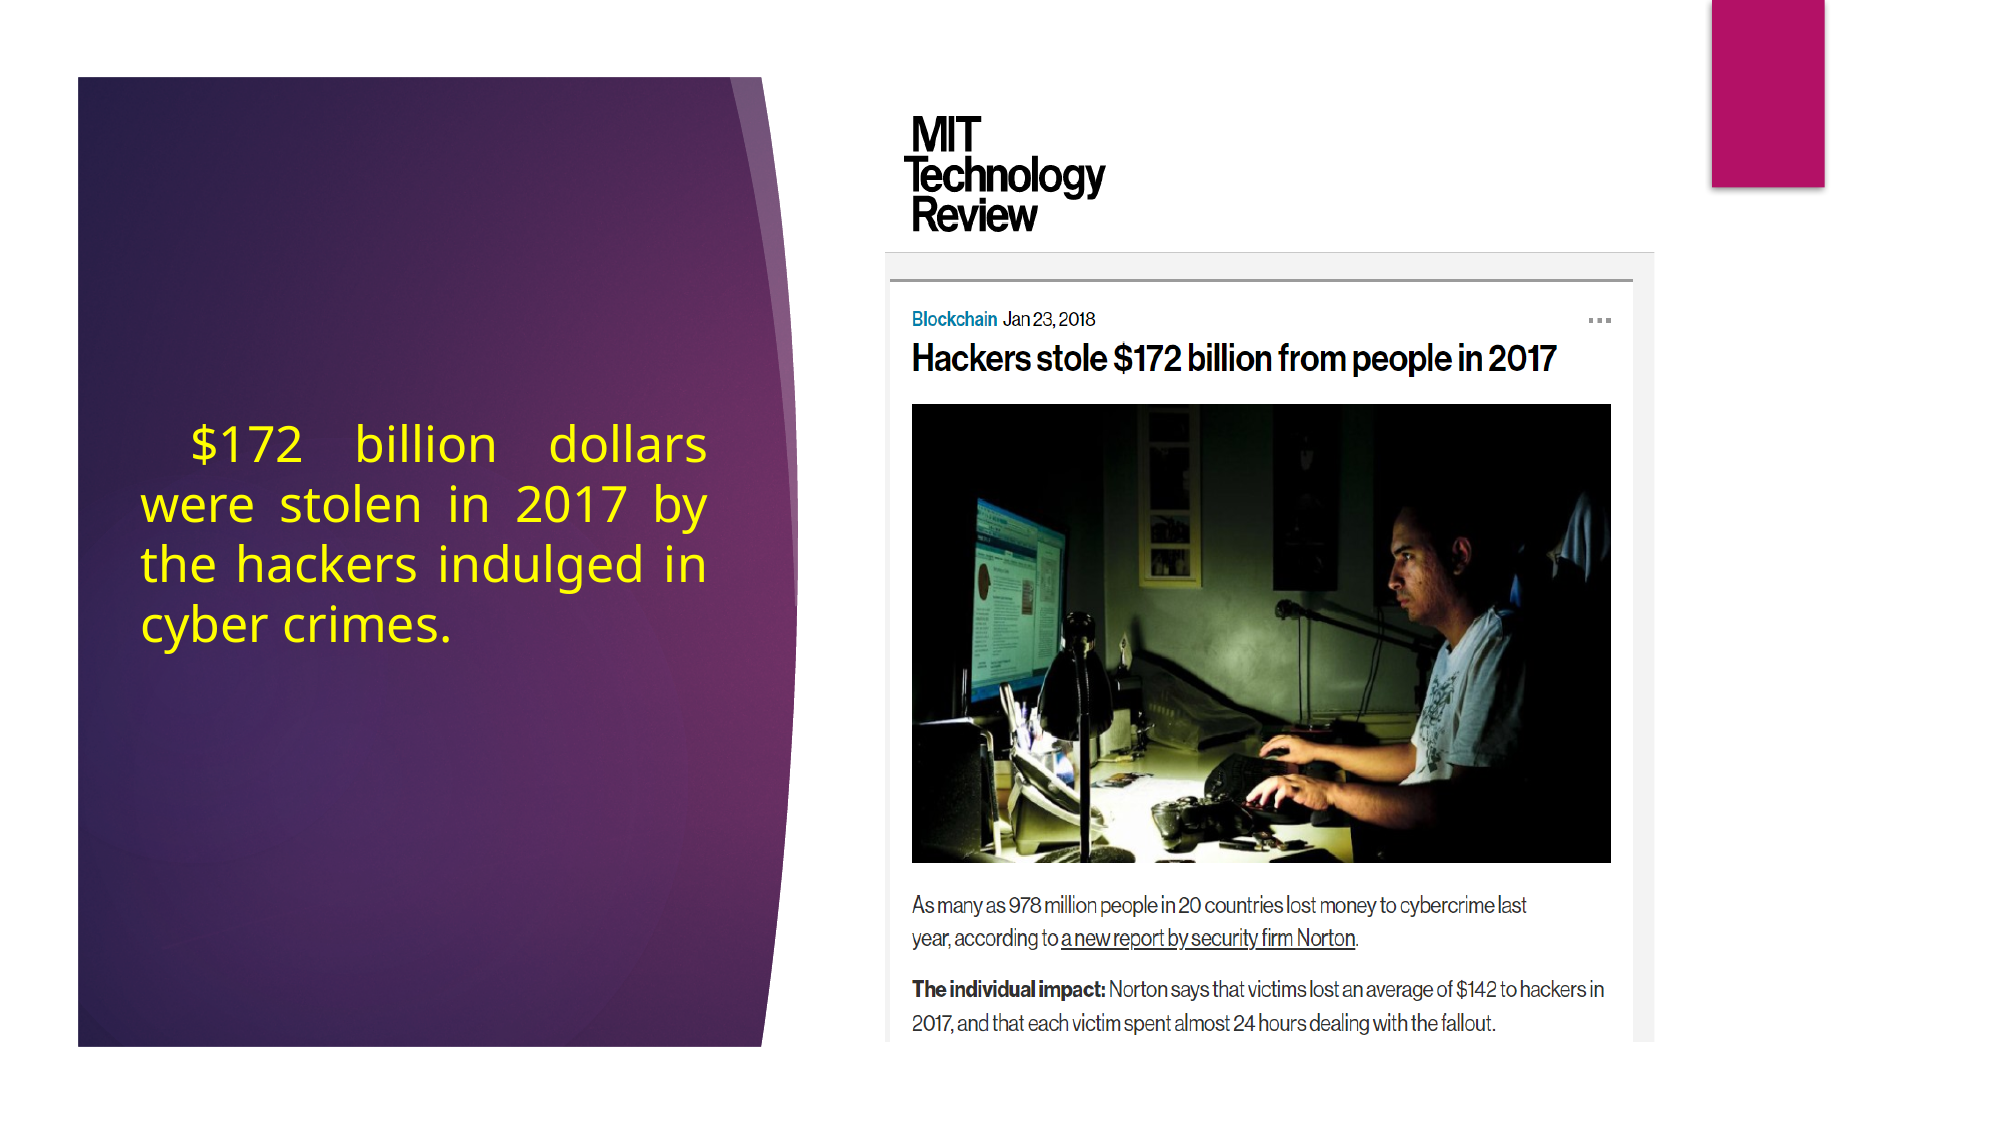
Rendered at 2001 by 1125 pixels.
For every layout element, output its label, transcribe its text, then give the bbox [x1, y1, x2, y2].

picture [884, 85, 1655, 1042]
title $172 billion dollars were stolen in 2017 by the hackers indulged in cyber crimes. [125, 317, 724, 660]
